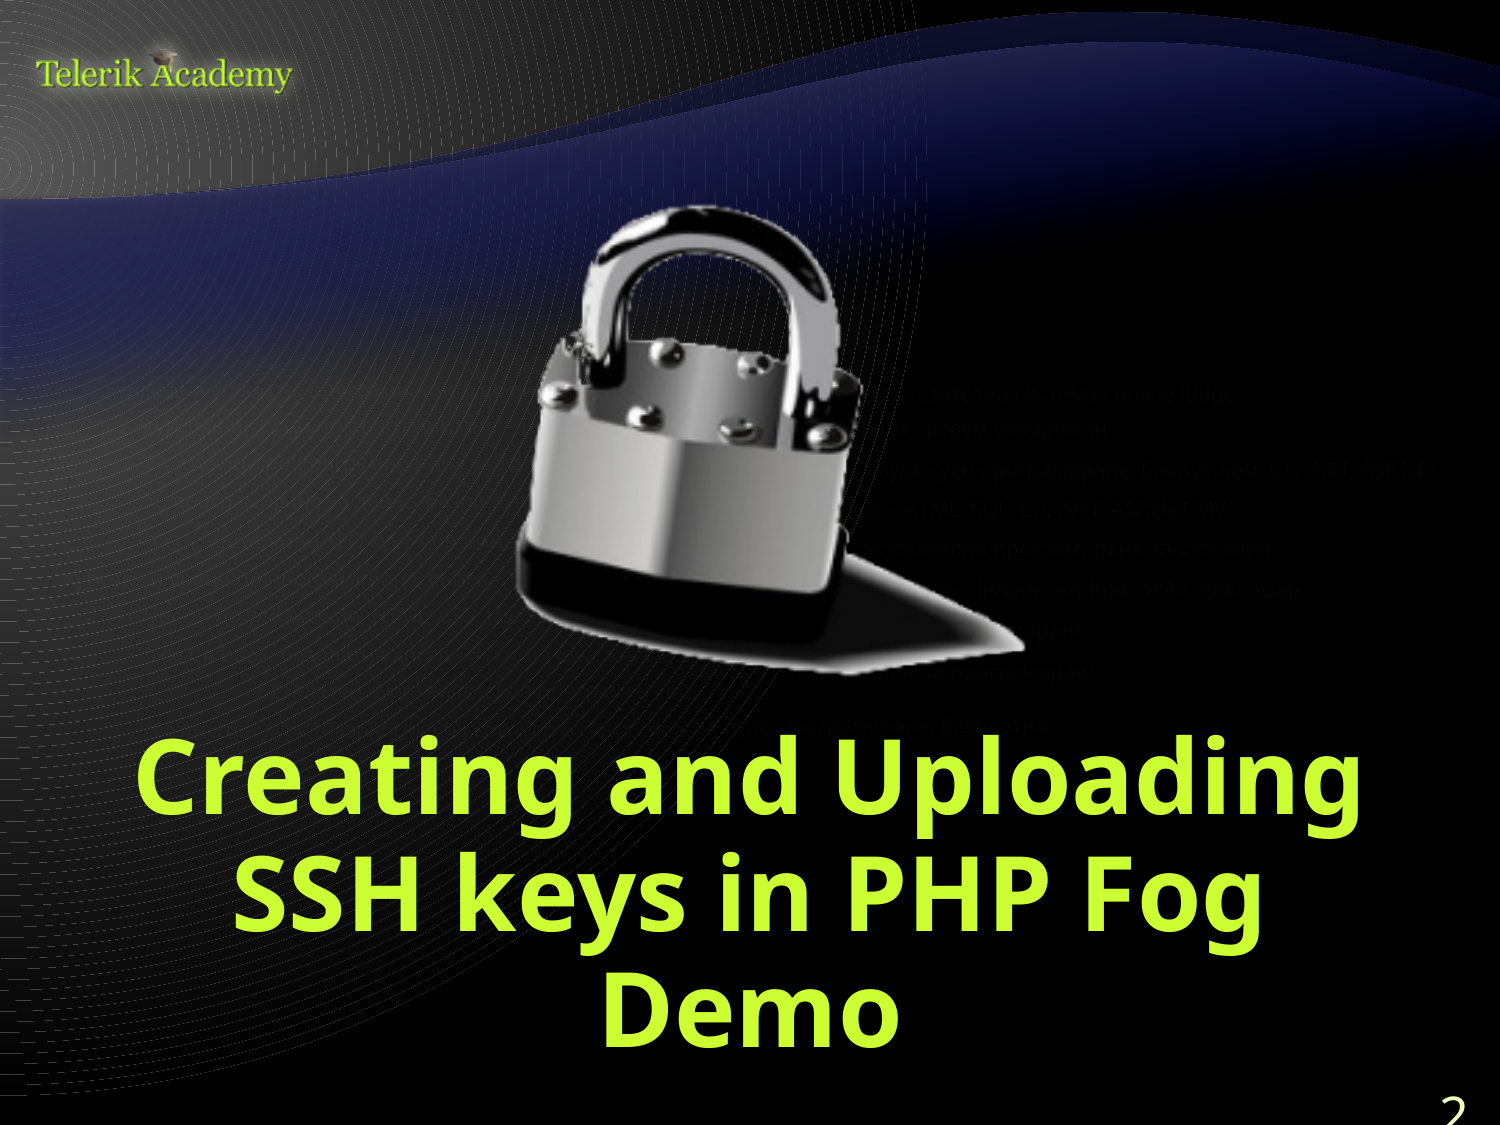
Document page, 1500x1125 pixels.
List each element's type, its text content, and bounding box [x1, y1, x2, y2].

picture [24, 37, 307, 108]
picture [471, 178, 1029, 700]
slide_number 23 [1425, 1074, 1500, 1113]
title Creating and Uploading SSH keys in PHP Fog Demo [99, 774, 1400, 1013]
